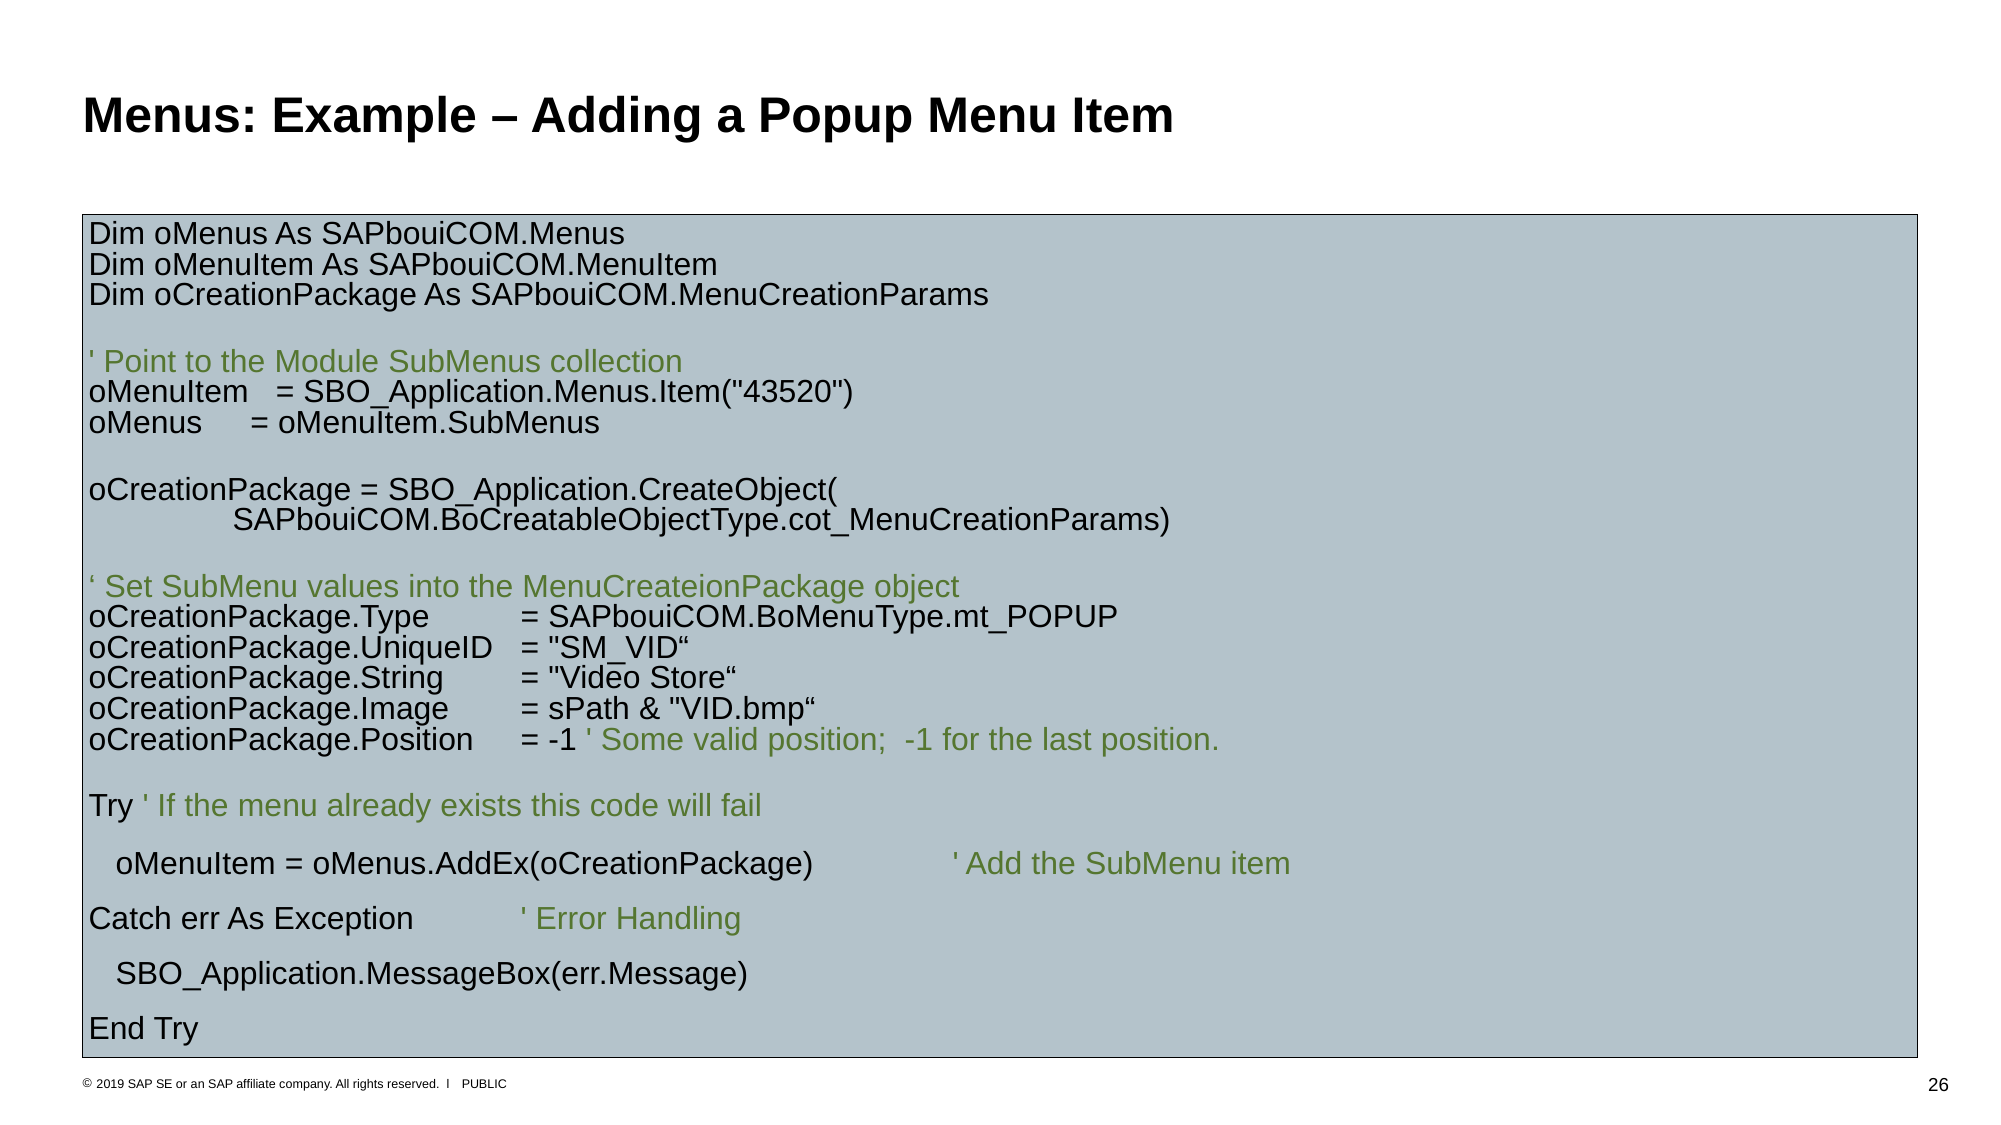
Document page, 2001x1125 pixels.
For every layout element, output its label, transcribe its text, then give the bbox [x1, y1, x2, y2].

title Menus: Example – Adding a Popup Menu Item [82, 82, 1918, 144]
list Dim oMenus As SAPbouiCOM.Menus Dim oMenuItem As SAPbouiCOM.MenuItem Dim oCreationPackage As SAPbouiCOM.MenuCreationParams ' Point to the Module SubMenus collection oMenuItem = SBO_Application.Menus.Item("43520") oMenus = oMenuItem.SubMenus oCreationPackage = SBO_Application.CreateObject( SAPbouiCOM.BoCreatableObjectType.cot_MenuCreationParams) ‘ Set SubMenu values into the MenuCreateionPackage object oCreationPackage.Type = SAPbouiCOM.BoMenuType.mt_POPUP oCreationPackage.UniqueID = "SM_VID“ oCreationPackage.String = "Video Store“ oCreationPackage.Image = sPath & "VID.bmp“ oCreationPackage.Position = -1 ' Some valid position; -1 for the last position. Try ' If the menu already exists this code will fail oMenuItem = oMenus.AddEx(oCreationPackage) ' Add the SubMenu item Catch err As Exception ' Error Handling SBO_Application.MessageBox(err.Message) End Try [82, 214, 1918, 1058]
